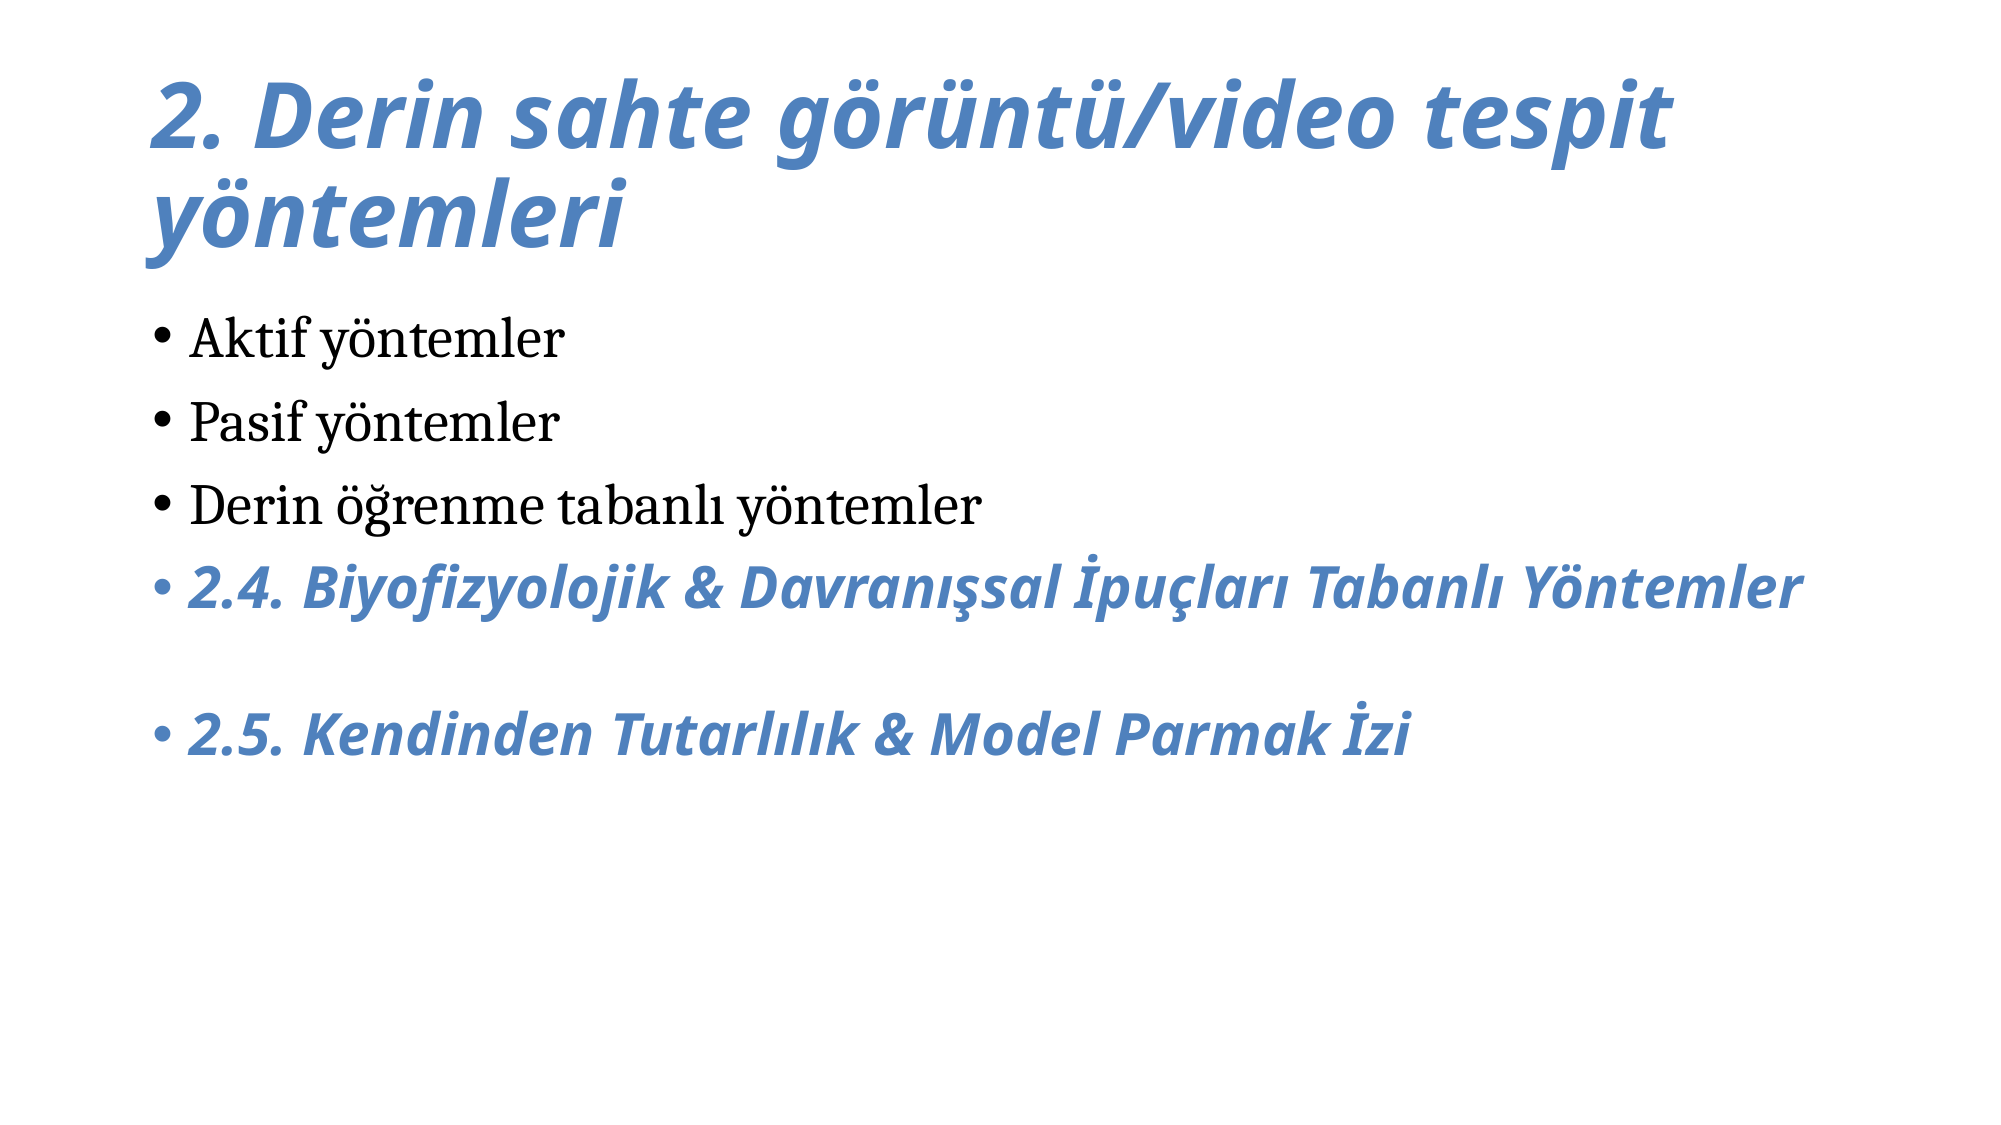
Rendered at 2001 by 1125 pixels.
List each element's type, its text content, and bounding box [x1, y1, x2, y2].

title 2. Derin sahte görüntü/video tespit yöntemleri [137, 59, 1954, 278]
list Aktif yöntemler Pasif yöntemler Derin öğrenme tabanlı yöntemler 2.4. Biyofizyolojik & Davranışsal İpuçları Tabanlı Yöntemler 2.5. Kendinden Tutarlılık & Model Parmak İzi [137, 299, 1863, 1014]
